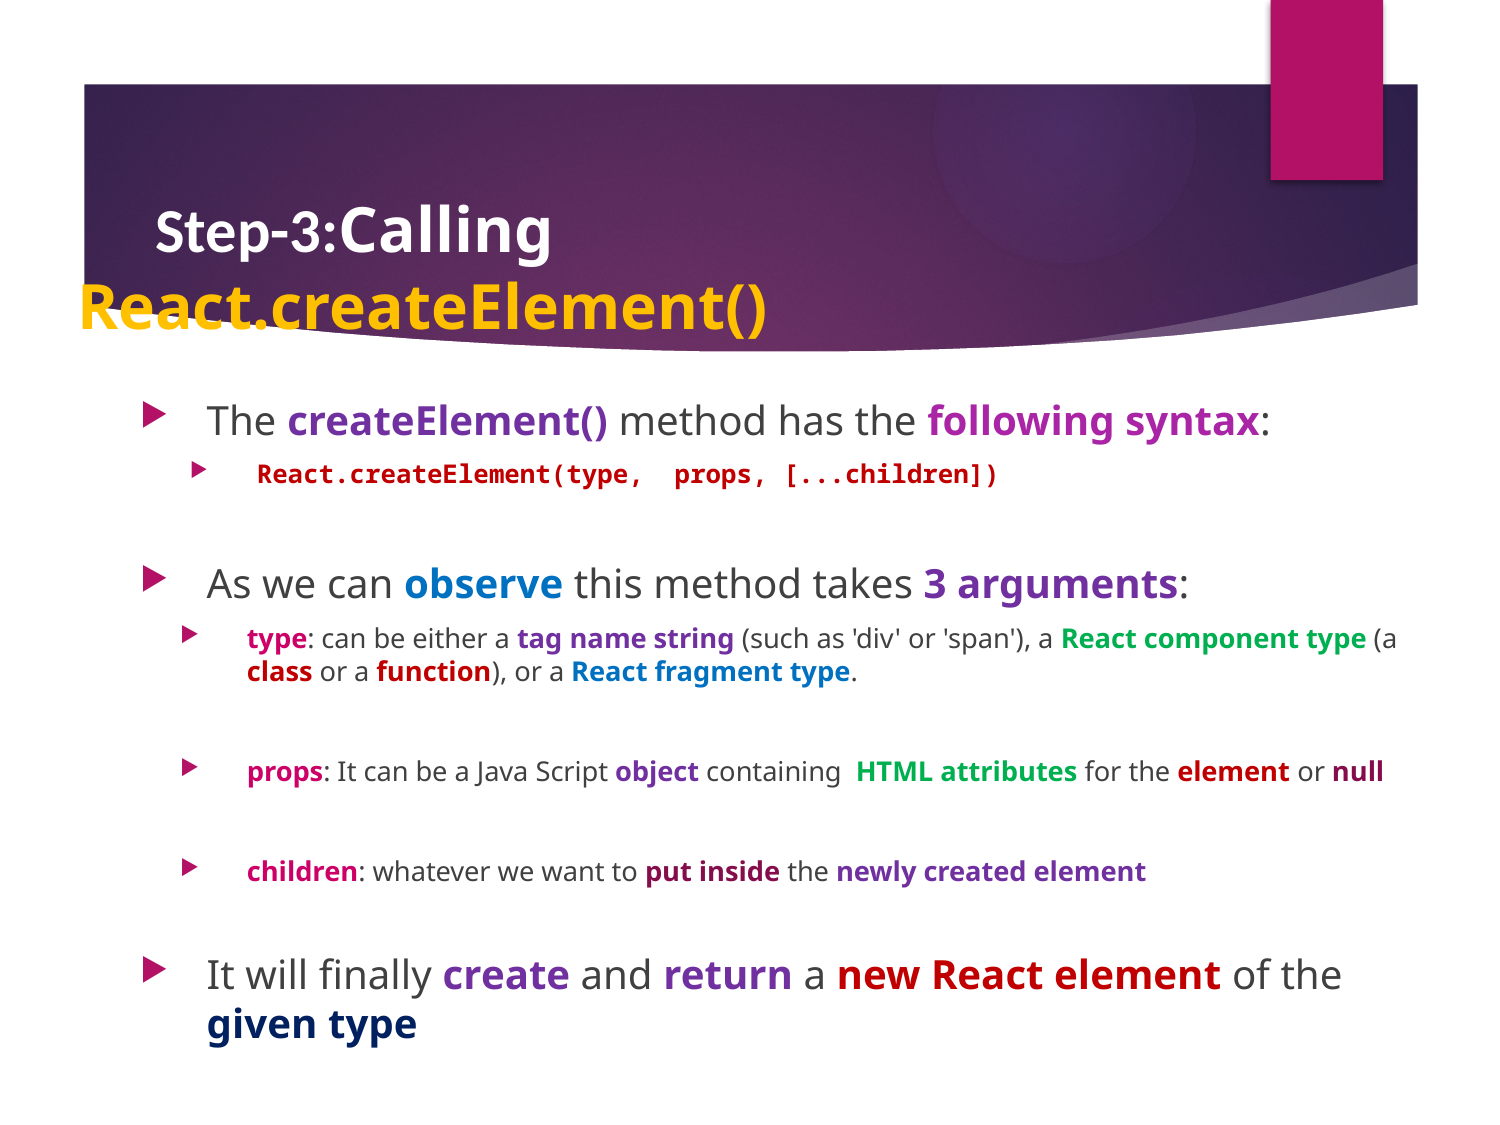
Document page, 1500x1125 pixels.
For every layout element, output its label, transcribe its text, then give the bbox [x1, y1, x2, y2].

title [46, 23, 1447, 186]
list The createElement() method has the following syntax: React.createElement(type, props, [...children]) As we can observe this method takes 3 arguments: type: can be either a tag name string (such as 'div' or 'span'), a React component type (a class or a function), or a React fragment type. props: It can be a Java Script object containing HTML attributes for the element or null children: whatever we want to put inside the newly created element It will finally create and return a new React element of the given type [125, 387, 1413, 1088]
text_box Step-3:Calling React.createElement() [62, 99, 1250, 350]
